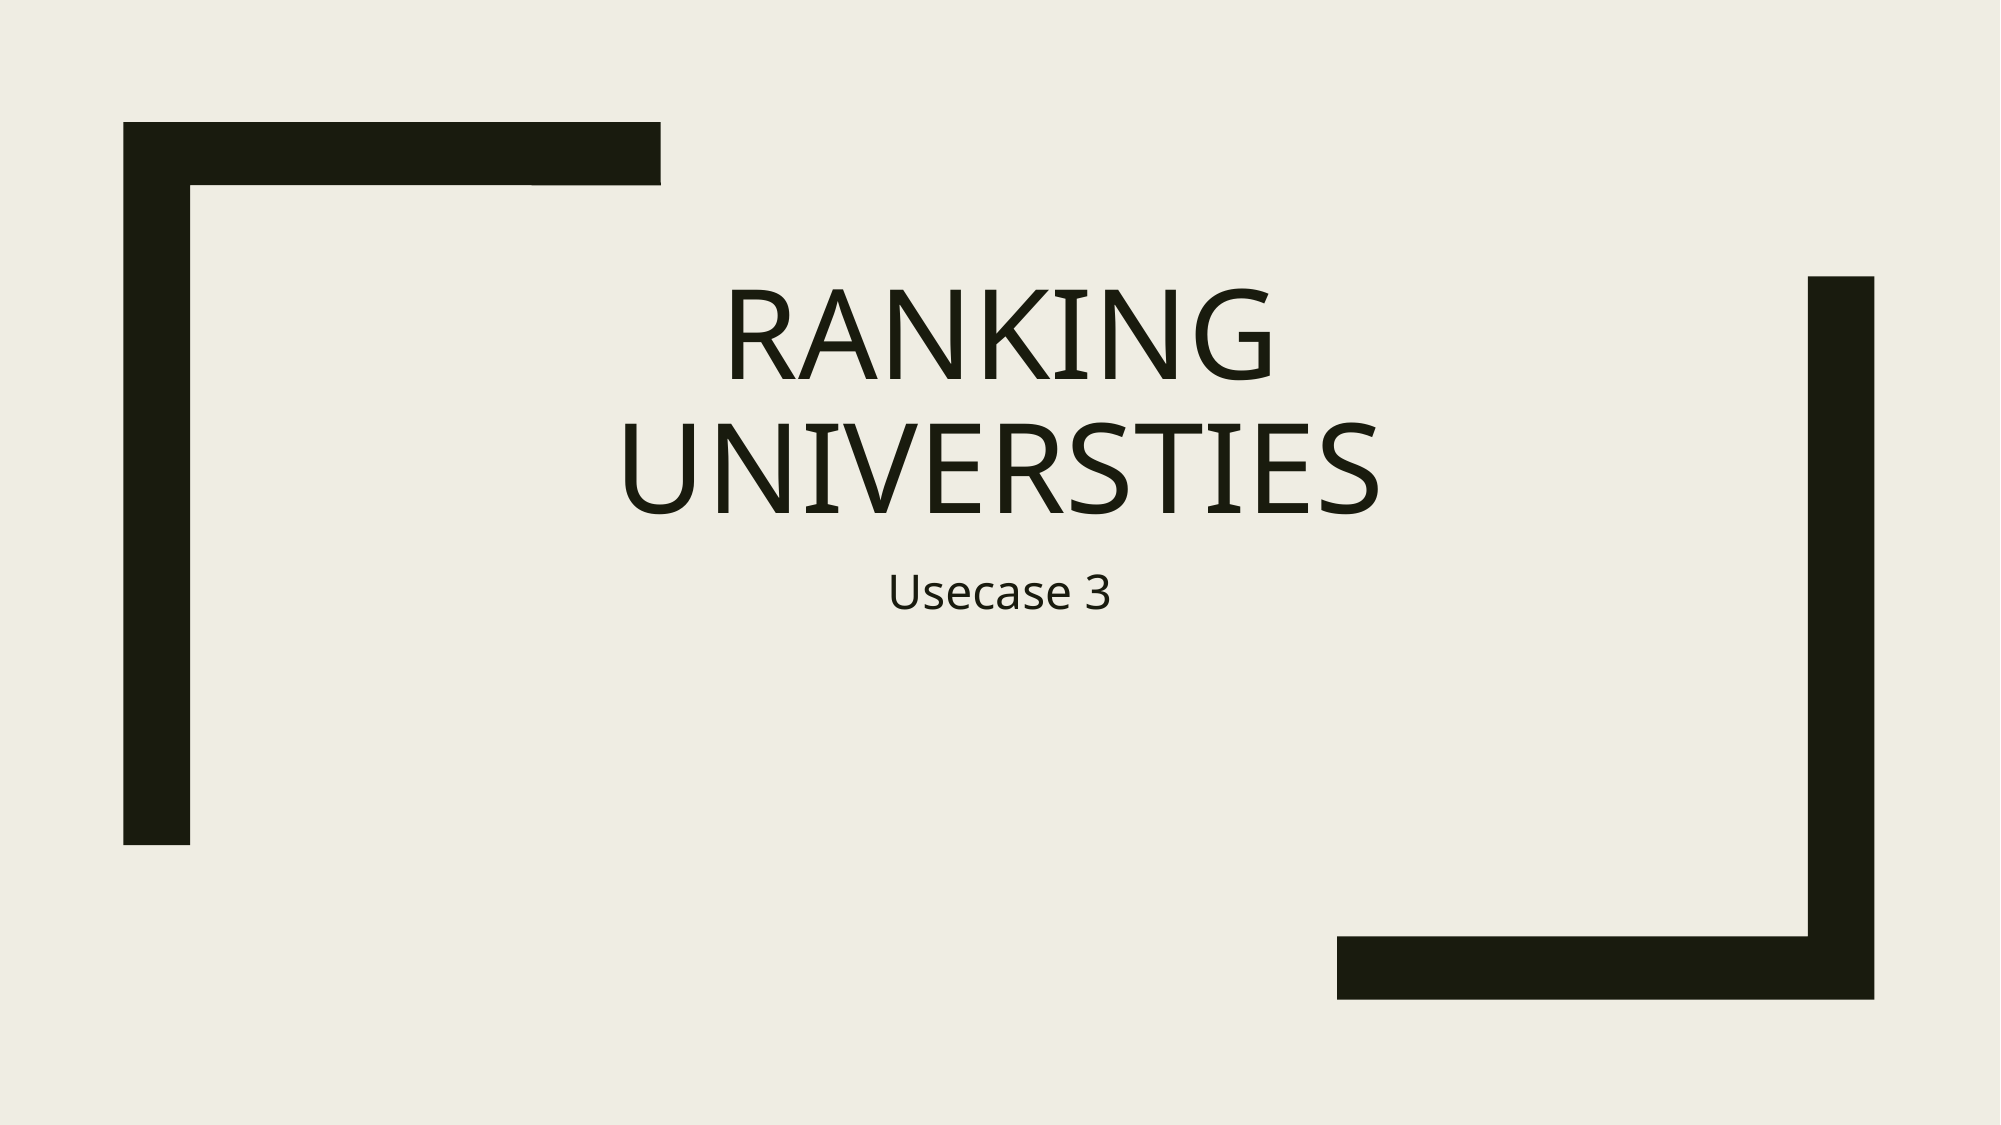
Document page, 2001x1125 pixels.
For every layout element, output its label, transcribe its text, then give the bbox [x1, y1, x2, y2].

subtitle Usecase 3 [439, 547, 1561, 635]
title RANKING UNIVERSTIES [314, 350, 1686, 548]
